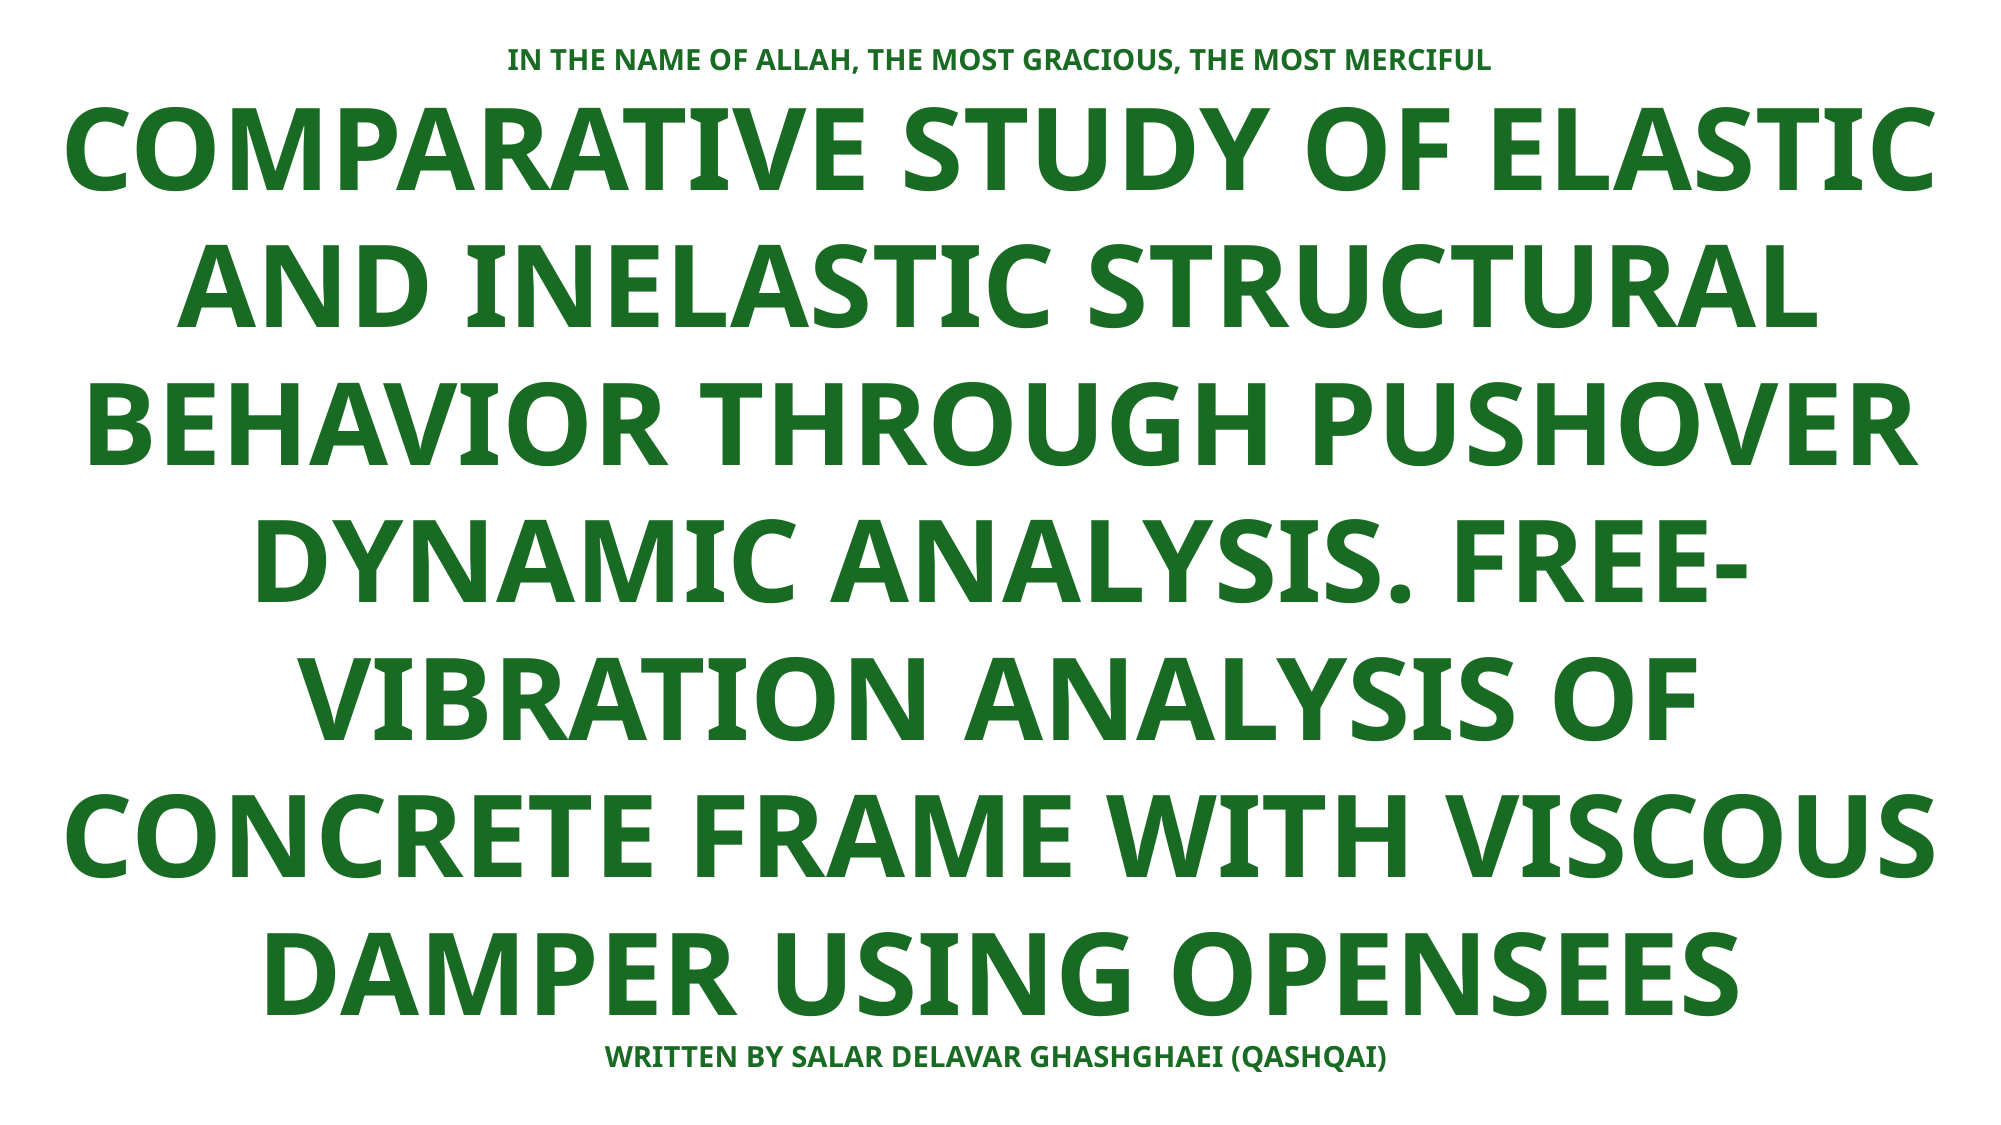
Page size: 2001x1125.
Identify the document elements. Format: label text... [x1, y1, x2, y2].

text_box IN THE NAME OF ALLAH, THE MOST GRACIOUS, THE MOST MERCIFUL COMPARATIVE STUDY OF ELASTIC AND INELASTIC STRUCTURAL BEHAVIOR THROUGH PUSHOVER DYNAMIC ANALYSIS. FREE-VIBRATION ANALYSIS OF CONCRETE FRAME WITH VISCOUS DAMPER USING OPENSEES WRITTEN BY SALAR DELAVAR GHASHGHAEI (QASHQAI) [0, 33, 2000, 1081]
